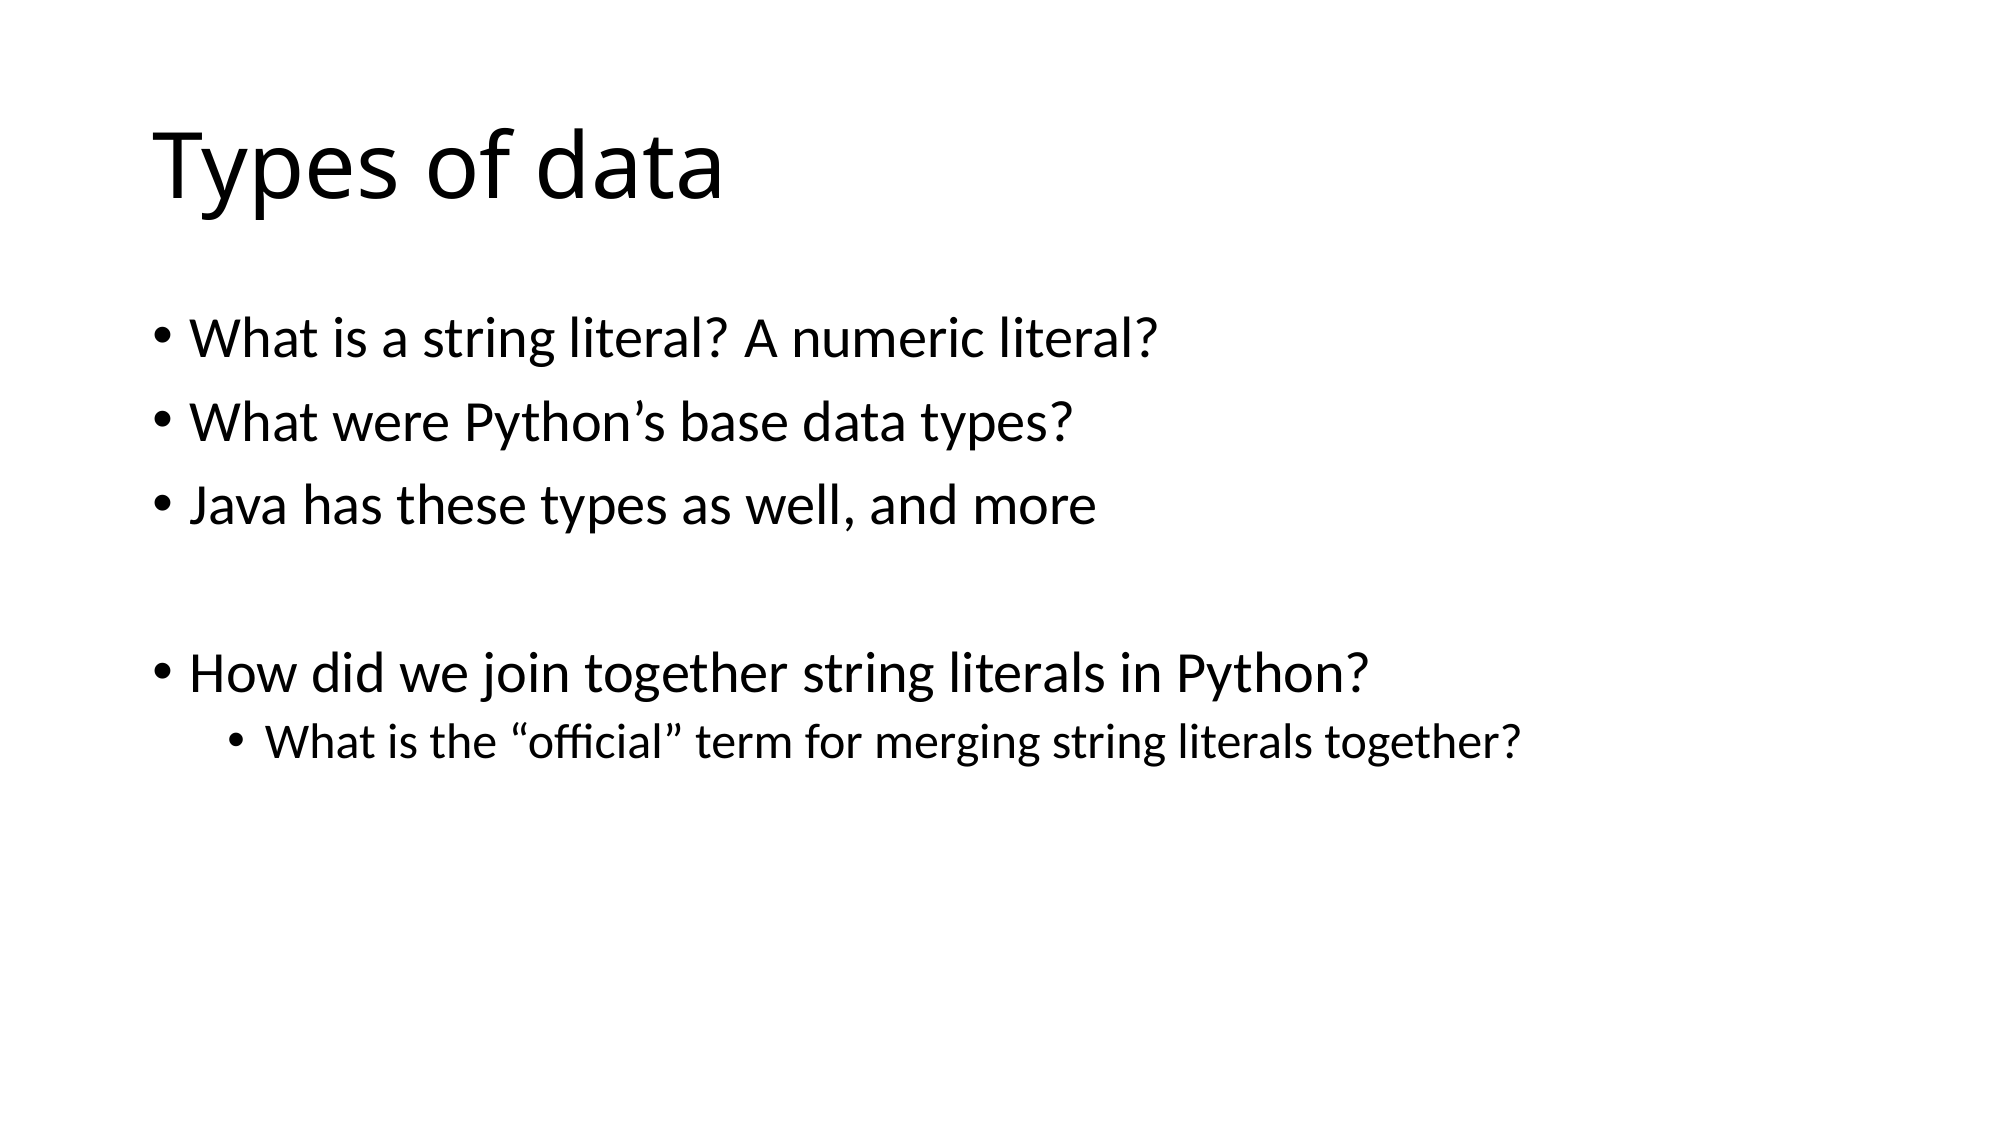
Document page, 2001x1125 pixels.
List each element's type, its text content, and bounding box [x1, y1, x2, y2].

list What is a string literal? A numeric literal? What were Python’s base data types? Java has these types as well, and more How did we join together string literals in Python? What is the “official” term for merging string literals together? [137, 299, 1863, 1014]
title Types of data [137, 59, 1863, 278]
